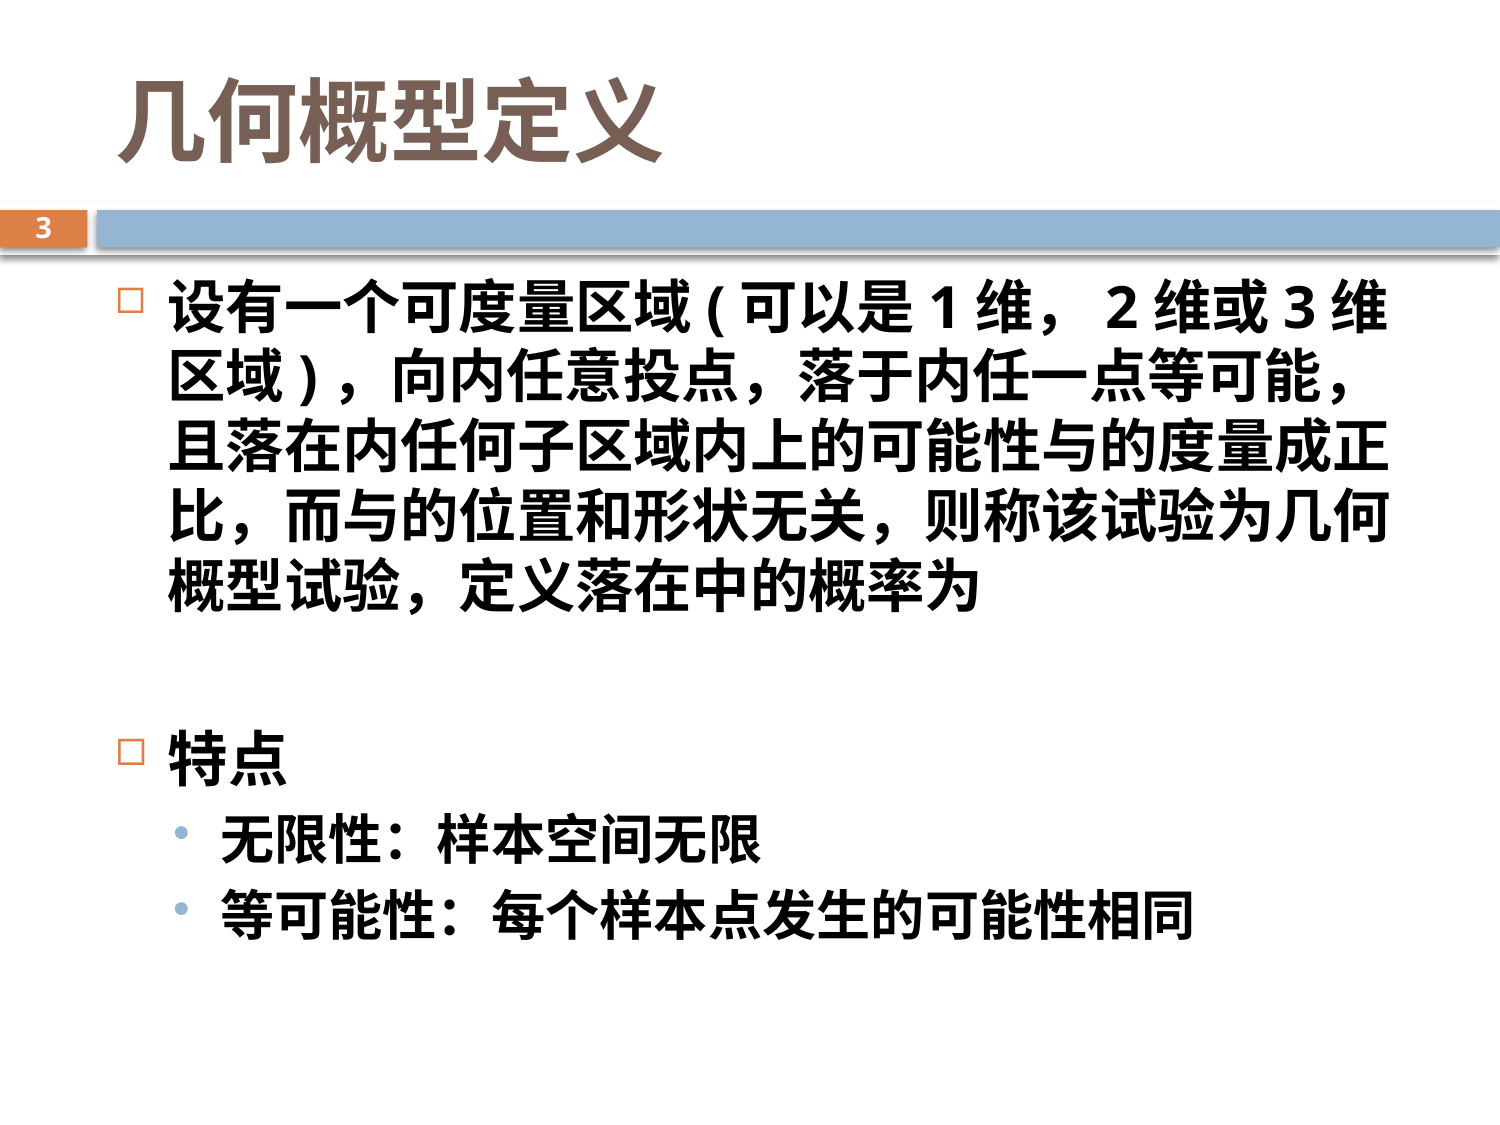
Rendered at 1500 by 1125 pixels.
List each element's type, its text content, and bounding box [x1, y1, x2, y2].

title 几何概型定义 [100, 37, 1438, 200]
slide_number 3 [0, 208, 88, 249]
